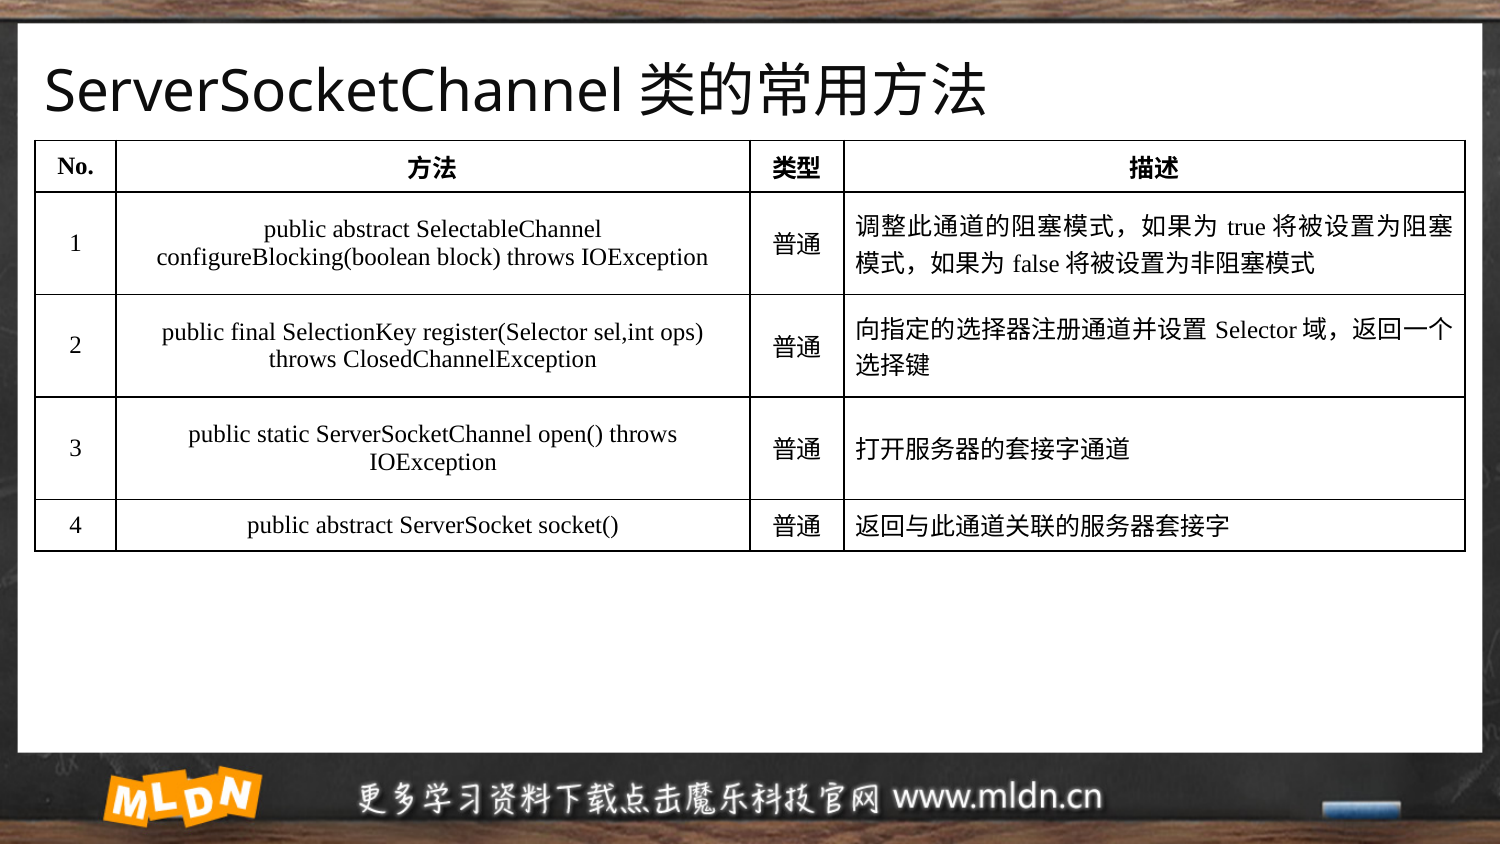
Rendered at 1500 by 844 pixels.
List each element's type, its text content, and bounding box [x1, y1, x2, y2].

table_cell 3 [36, 398, 115, 499]
picture [0, 0, 1500, 844]
table_cell 普通 [751, 295, 843, 396]
table_cell 调整此通道的阻塞模式，如果为true将被设置为阻塞模式，如果为false将被设置为非阻塞模式 [845, 193, 1464, 294]
table_cell public abstract SelectableChannel configureBlocking(boolean block) throws IOException [117, 193, 749, 294]
table_cell 返回与此通道关联的服务器套接字 [845, 500, 1464, 550]
table_cell 打开服务器的套接字通道 [845, 398, 1464, 499]
table_header No. [36, 141, 115, 191]
table_cell public final SelectionKey register(Selector sel,int ops) throws ClosedChannelException [117, 295, 749, 396]
table_cell 4 [36, 500, 115, 550]
table_cell 普通 [751, 500, 843, 550]
table_cell 1 [36, 193, 115, 294]
table_cell public abstract ServerSocket socket() [117, 500, 749, 550]
table_cell 向指定的选择器注册通道并设置Selector域，返回一个选择键 [845, 295, 1464, 396]
title ServerSocketChannel类的常用方法 [29, 34, 1471, 141]
table_cell 2 [36, 295, 115, 396]
table_cell 普通 [751, 398, 843, 499]
table_header 描述 [845, 141, 1464, 191]
table_cell public static ServerSocketChannel open() throws IOException [117, 398, 749, 499]
table_cell 普通 [751, 193, 843, 294]
table_header 方法 [117, 141, 749, 191]
table_header 类型 [751, 141, 843, 191]
